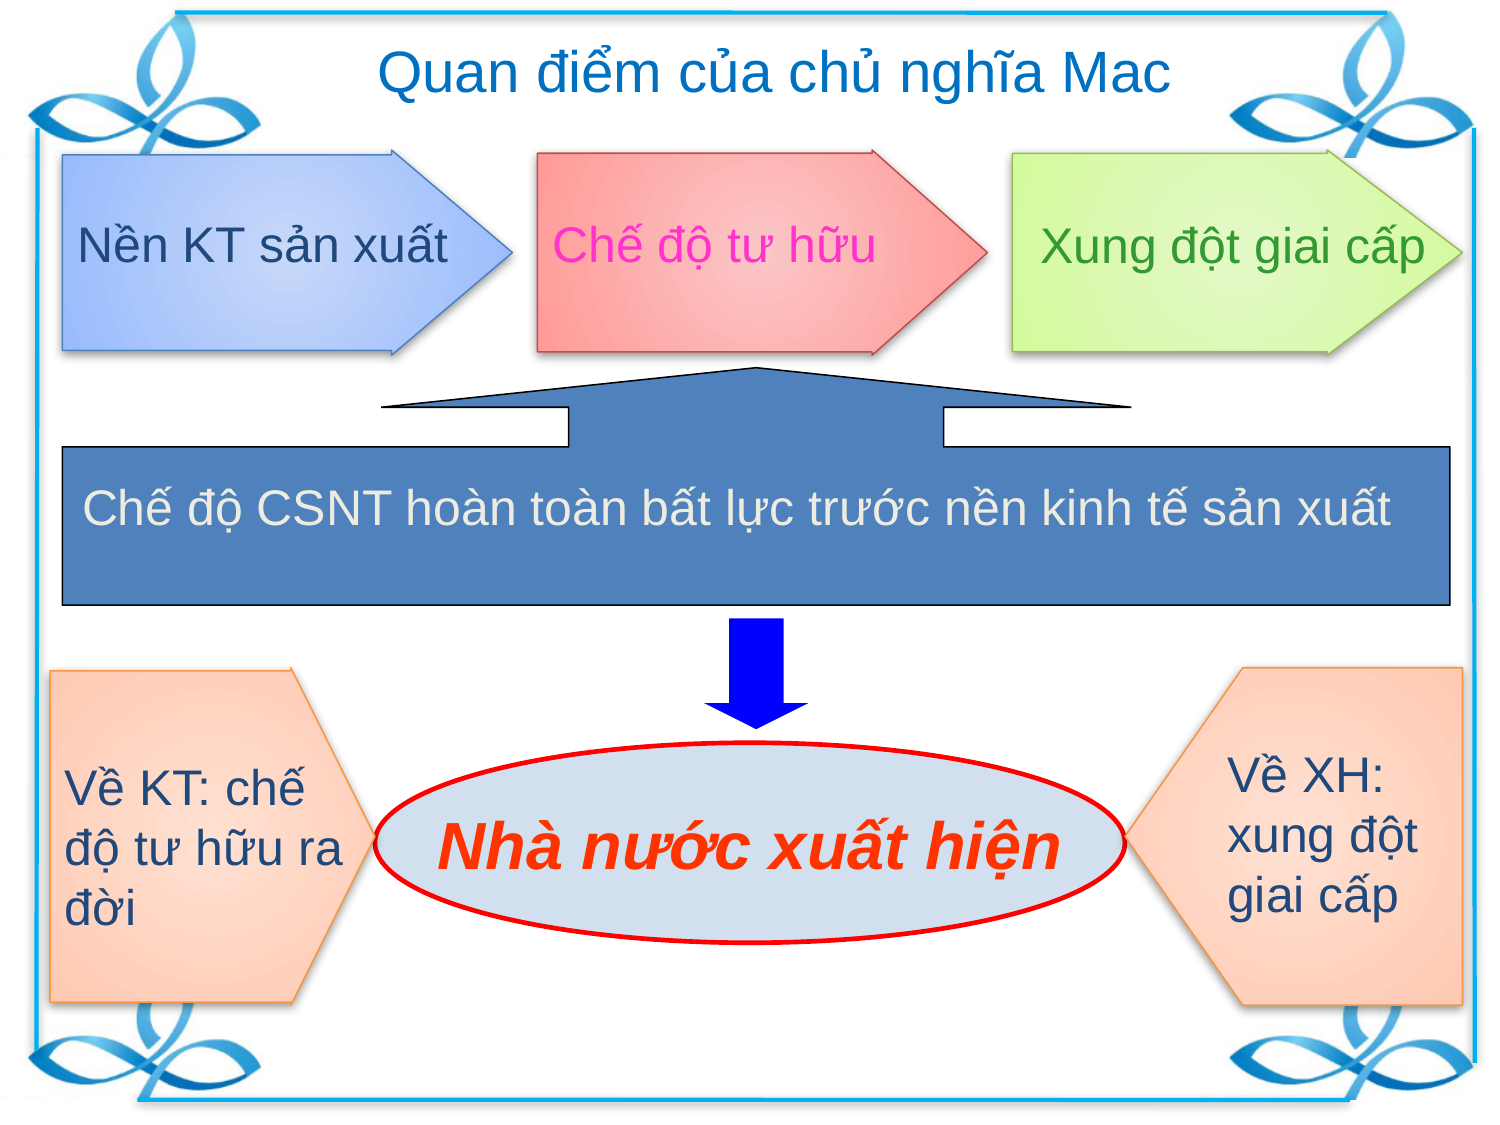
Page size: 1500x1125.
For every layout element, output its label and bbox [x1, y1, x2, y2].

text_box [0, 0, 1488, 1101]
